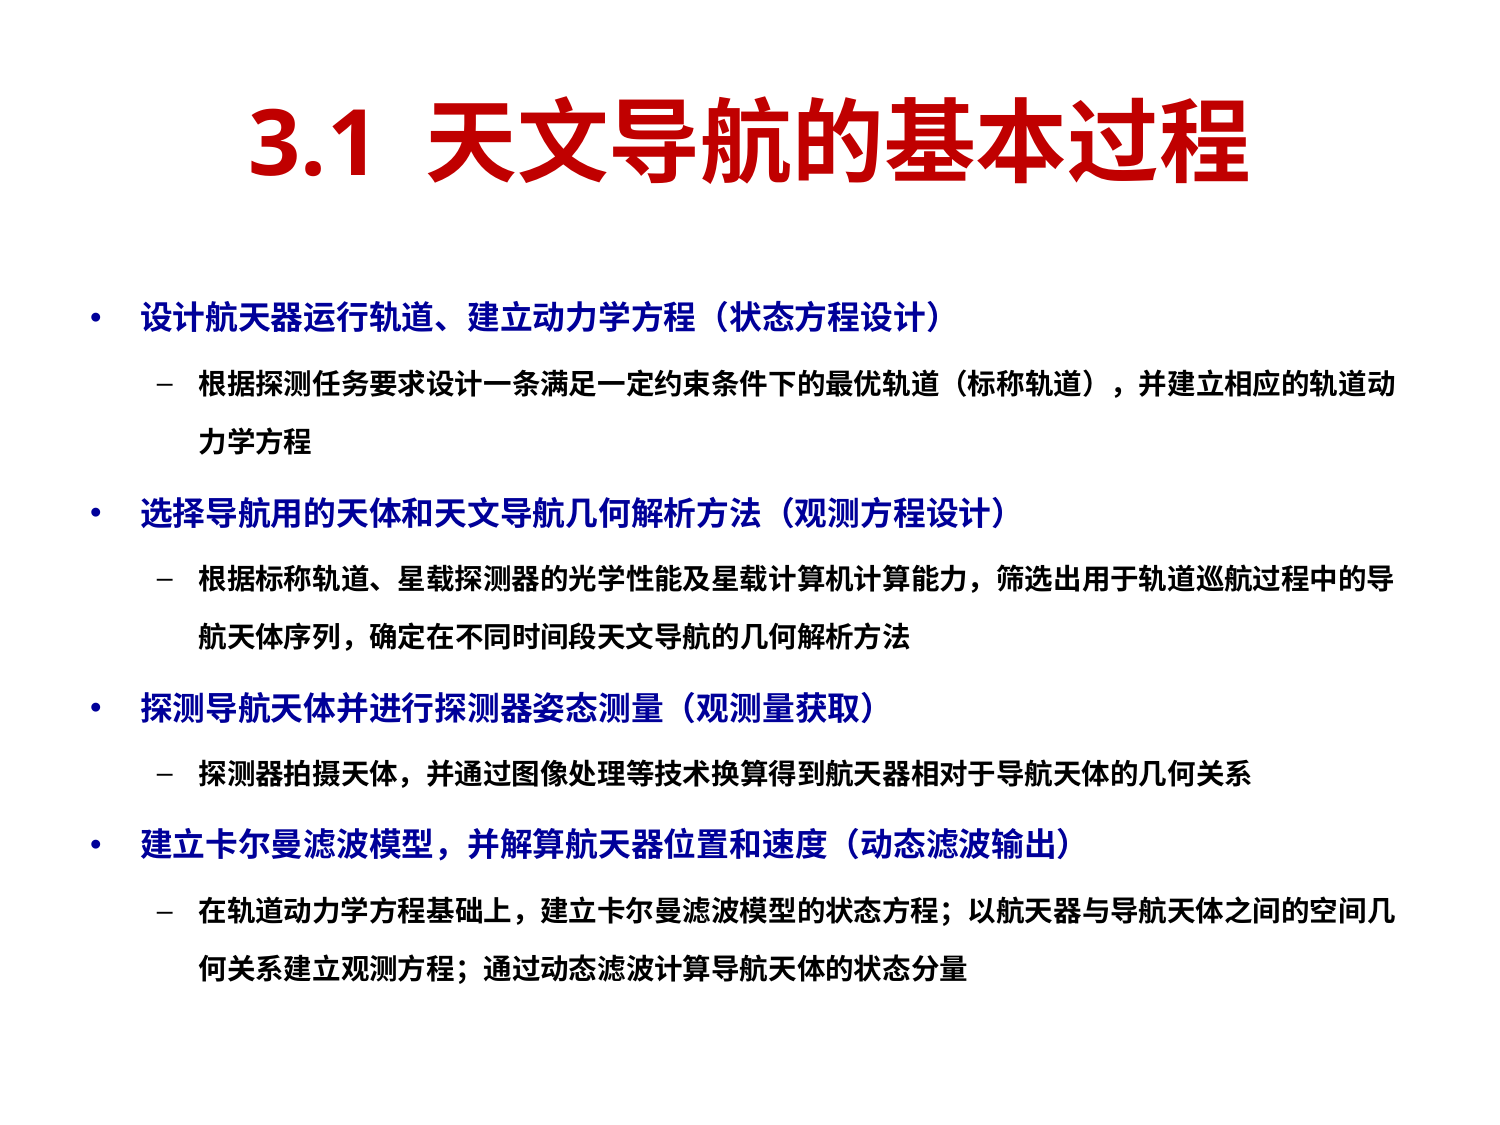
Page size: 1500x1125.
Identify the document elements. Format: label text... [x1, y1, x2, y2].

list 设计航天器运行轨道、建立动力学方程（状态方程设计） 根据探测任务要求设计一条满足一定约束条件下的最优轨道（标称轨道），并建立相应的轨道动力学方程 选择导航用的天体和天文导航几何解析方法（观测方程设计） 根据标称轨道、星载探测器的光学性能及星载计算机计算能力，筛选出用于轨道巡航过程中的导航天体序列，确定在不同时间段天文导航的几何解析方法 探测导航天体并进行探测器姿态测量（观测量获取） 探测器拍摄天体，并通过图像处理等技术换算得到航天器相对于导航天体的几何关系 建立卡尔曼滤波模型，并解算航天器位置和速度（动态滤波输出） 在轨道动力学方程基础上，建立卡尔曼滤波模型的状态方程；以航天器与导航天体之间的空间几何关系建立观测方程；通过动态滤波计算导航天体的状态分量 [75, 262, 1425, 1005]
title 3.1 天文导航的基本过程 [75, 45, 1425, 233]
